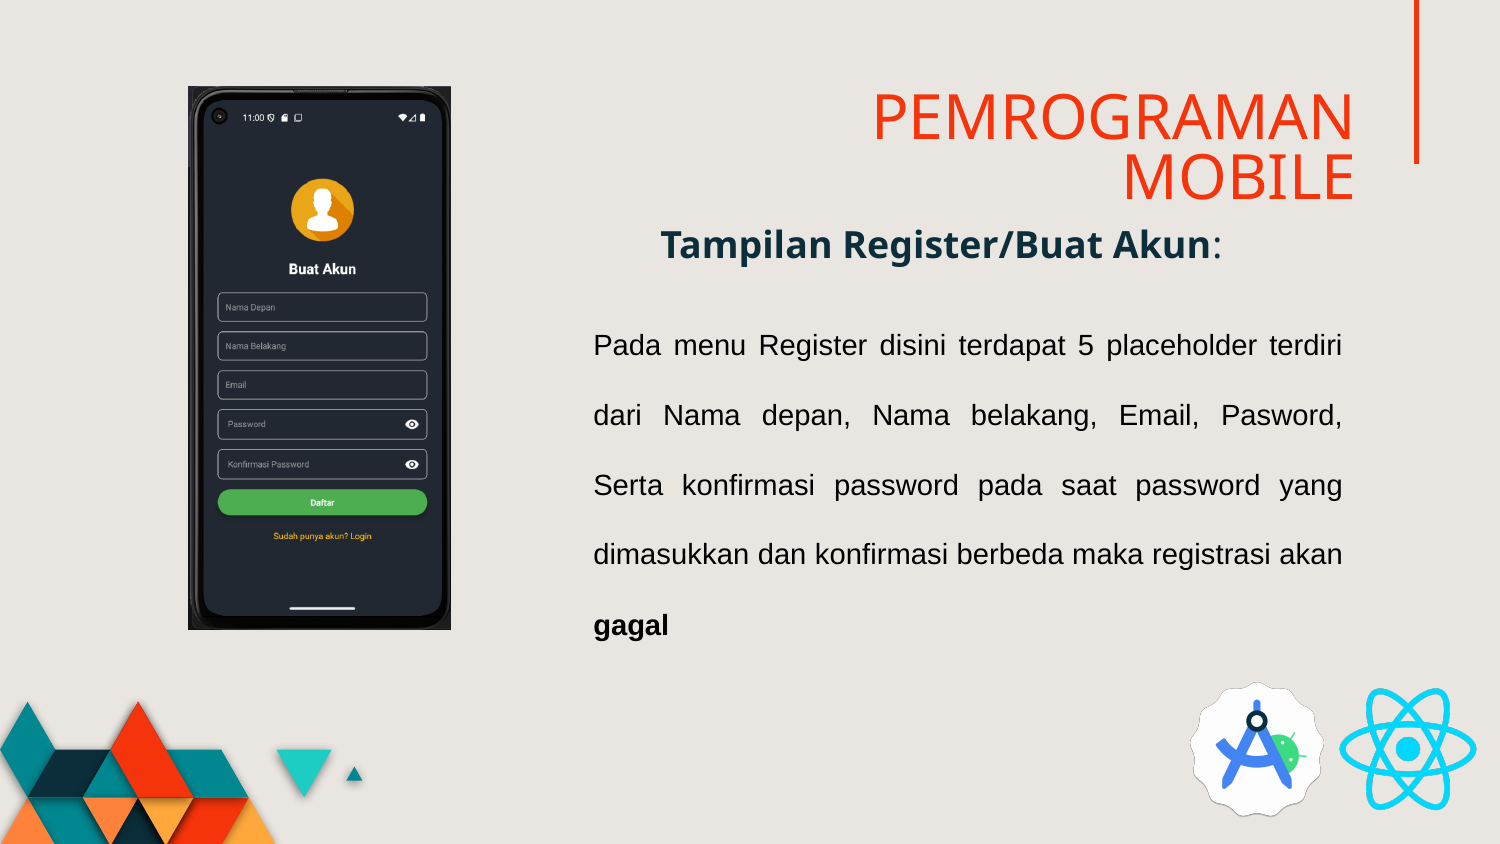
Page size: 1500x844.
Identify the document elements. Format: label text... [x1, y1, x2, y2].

subtitle Tampilan Register/Buat Akun: [622, 206, 1312, 283]
title PEMROGRAMAN MOBILE [750, 76, 1372, 172]
text_box Pada menu Register disini terdapat 5 placeholder terdiri dari Nama depan, Nama belakang, Email, Pasword, Serta konfirmasi password pada saat password yang dimasukkan dan konfirmasi berbeda maka registrasi akan gagal [555, 283, 1359, 649]
picture [1334, 676, 1481, 822]
picture [188, 86, 451, 630]
picture [1184, 675, 1331, 822]
